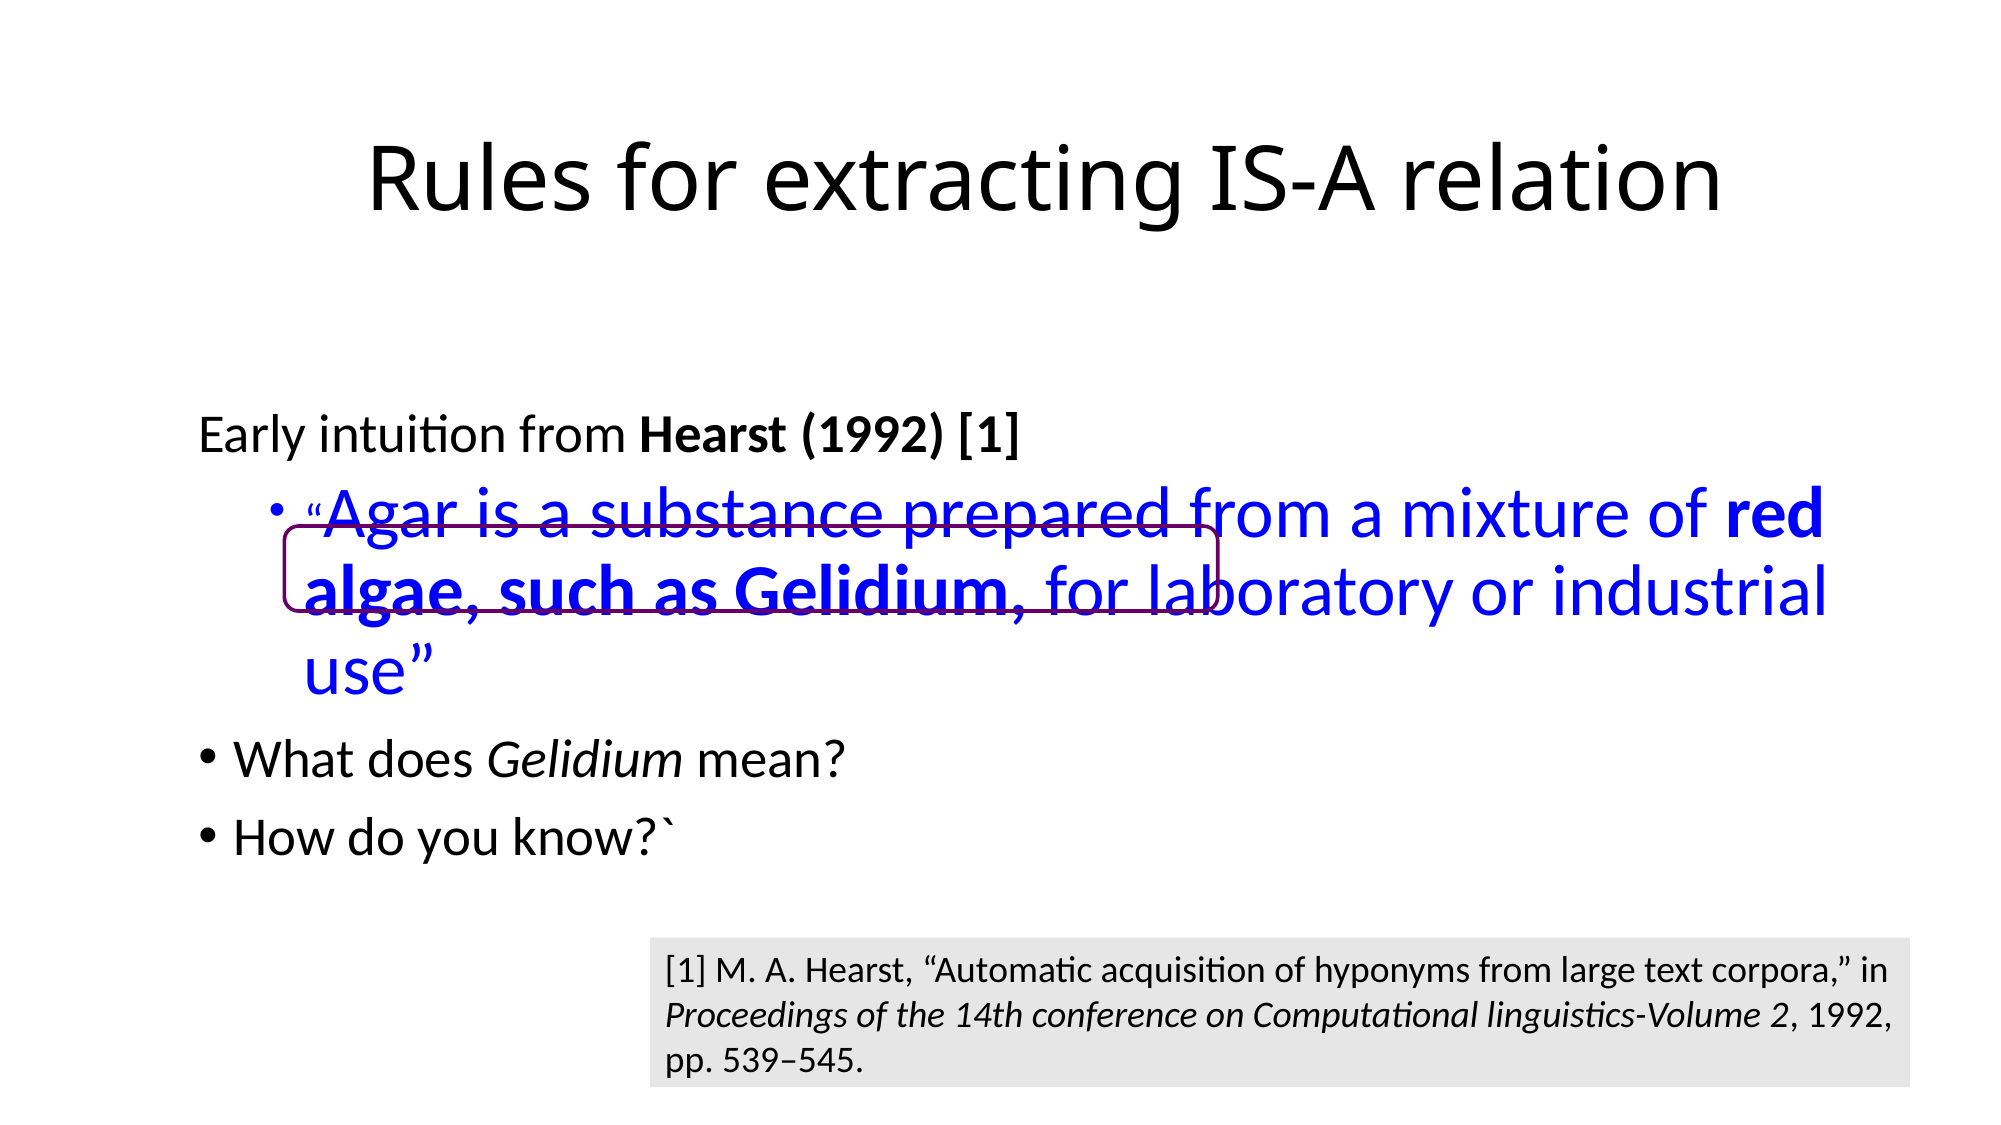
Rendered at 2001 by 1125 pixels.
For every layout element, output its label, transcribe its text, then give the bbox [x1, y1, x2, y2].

list Early intuition from Hearst (1992) [1] “Agar is a substance prepared from a mixture of red algae, such as Gelidium, for laboratory or industrial use” What does Gelidium mean? How do you know?` [183, 312, 1934, 875]
text_box [1] M. A. Hearst, “Automatic acquisition of hyponyms from large text corpora,” in Proceedings of the 14th conference on Computational linguistics-Volume 2, 1992, pp. 539–545. [649, 937, 1910, 1088]
text_box [283, 525, 1219, 612]
title Rules for extracting IS-A relation [350, 125, 1967, 238]
